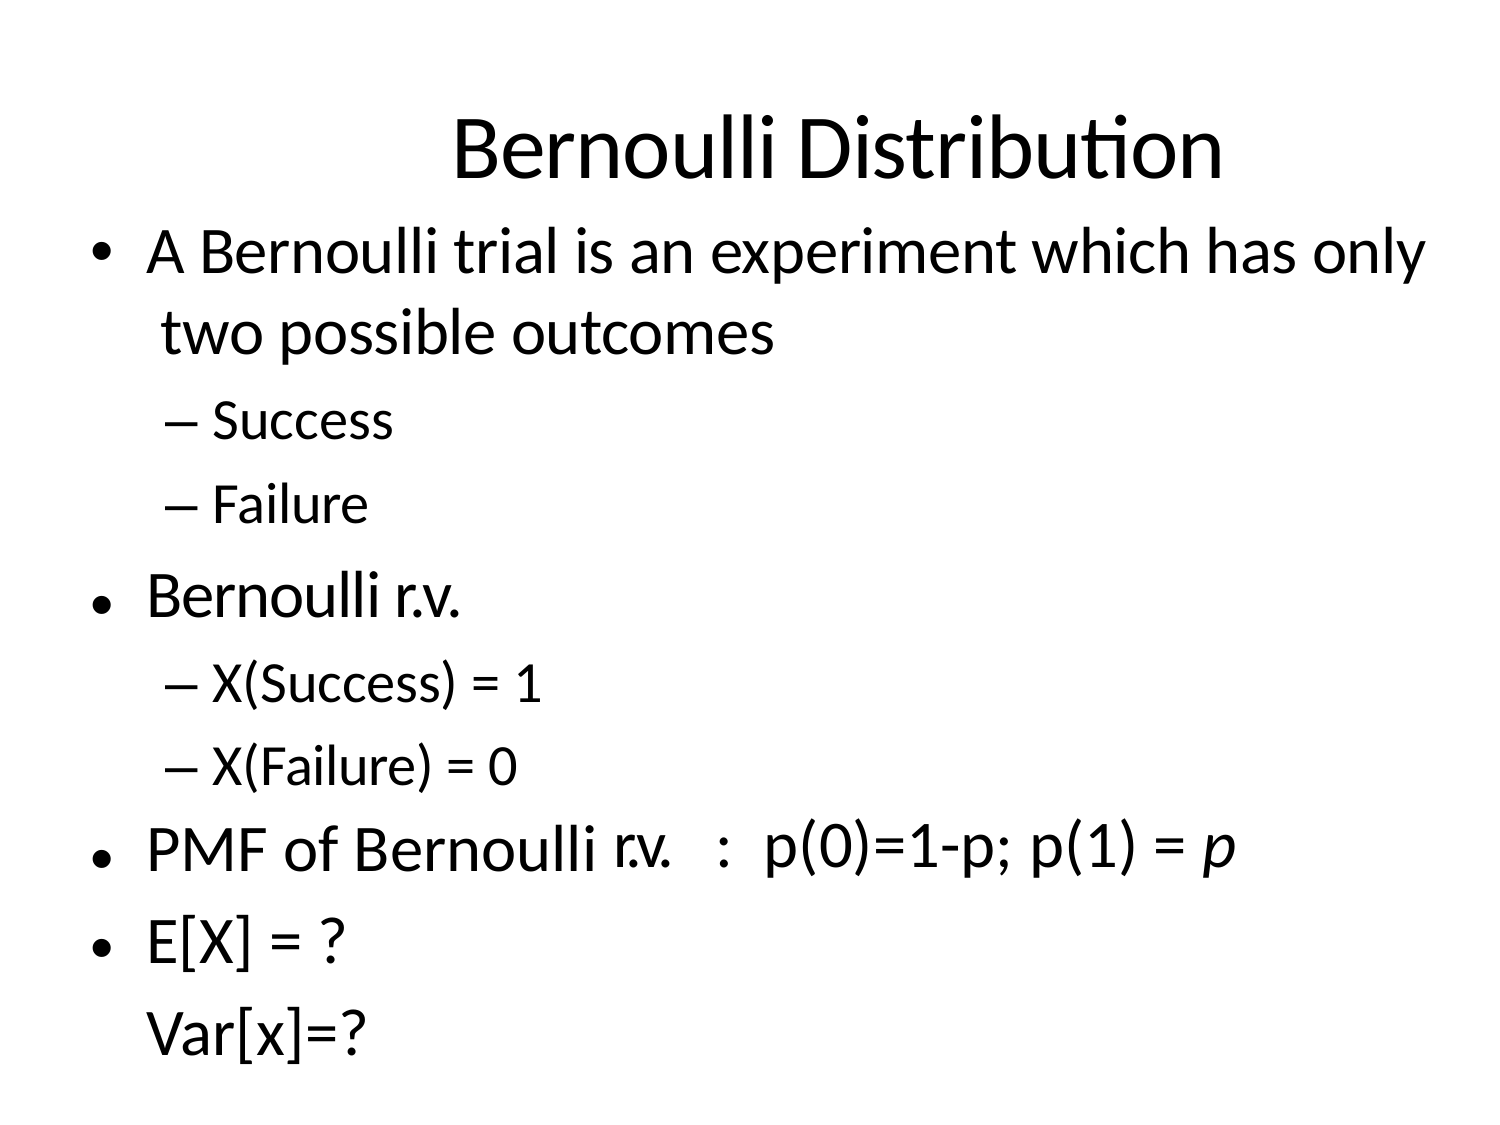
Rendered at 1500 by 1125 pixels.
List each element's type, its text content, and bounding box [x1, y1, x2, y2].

text_box r.v. [611, 808, 698, 880]
text_box PMF of Bernoulli E[X] = ? Var[x]=? [144, 812, 610, 980]
text_box Bernoulli Distribution [225, 98, 1450, 195]
text_box • • [87, 820, 126, 988]
text_box : [713, 808, 746, 880]
text_box A Bernoulli trial is an experiment which has only two possible outcomes – Success – Failure Bernoulli r.v. – X(Success) = 1 – X(Failure) = 0 [144, 37, 1450, 571]
text_box • [87, 566, 126, 638]
text_box • [87, 212, 126, 284]
text_box p(1) = p [1027, 808, 1250, 880]
text_box p(0)=1-p; [761, 808, 1026, 880]
